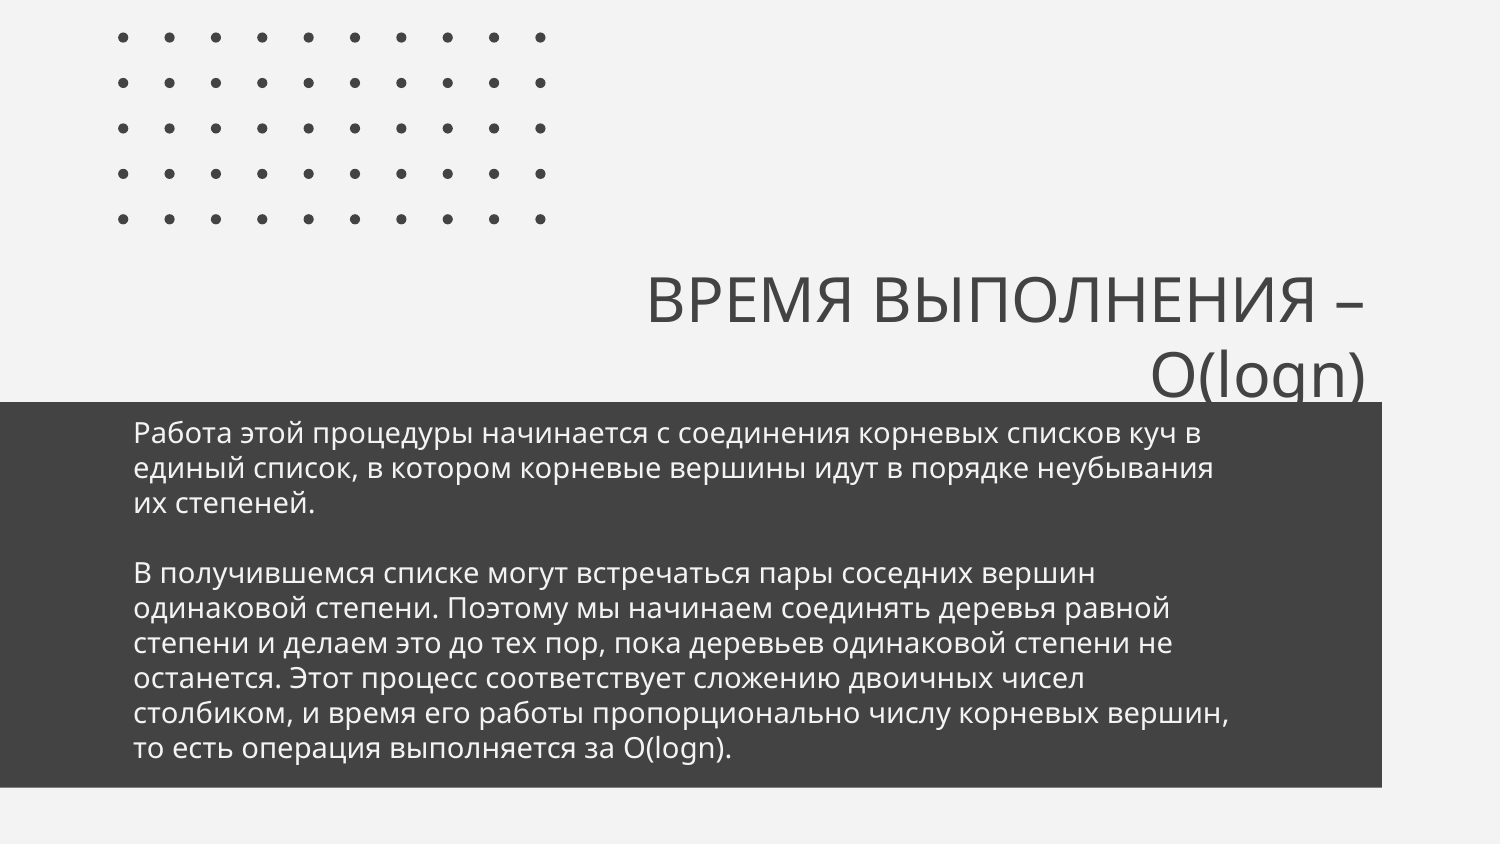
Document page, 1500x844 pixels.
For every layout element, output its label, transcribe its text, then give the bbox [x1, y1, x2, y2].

subtitle Работа этой процедуры начинается с соединения корневых списков куч в единый список, в котором корневые вершины идут в порядке неубывания их степеней. В получившемся списке могут встречаться пары соседних вершин одинаковой степени. Поэтому мы начинаем соединять деревья равной степени и делаем это до тех пор, пока деревьев одинаковой степени не останется. Этот процесс соответствует сложению двоичных чисел столбиком, и время его работы пропорционально числу корневых вершин, то есть операция выполняется за O(logn). [118, 434, 1254, 745]
text_box [0, 402, 1382, 788]
title ВРЕМЯ ВЫПОЛНЕНИЯ – O(logn) [490, 197, 1382, 472]
